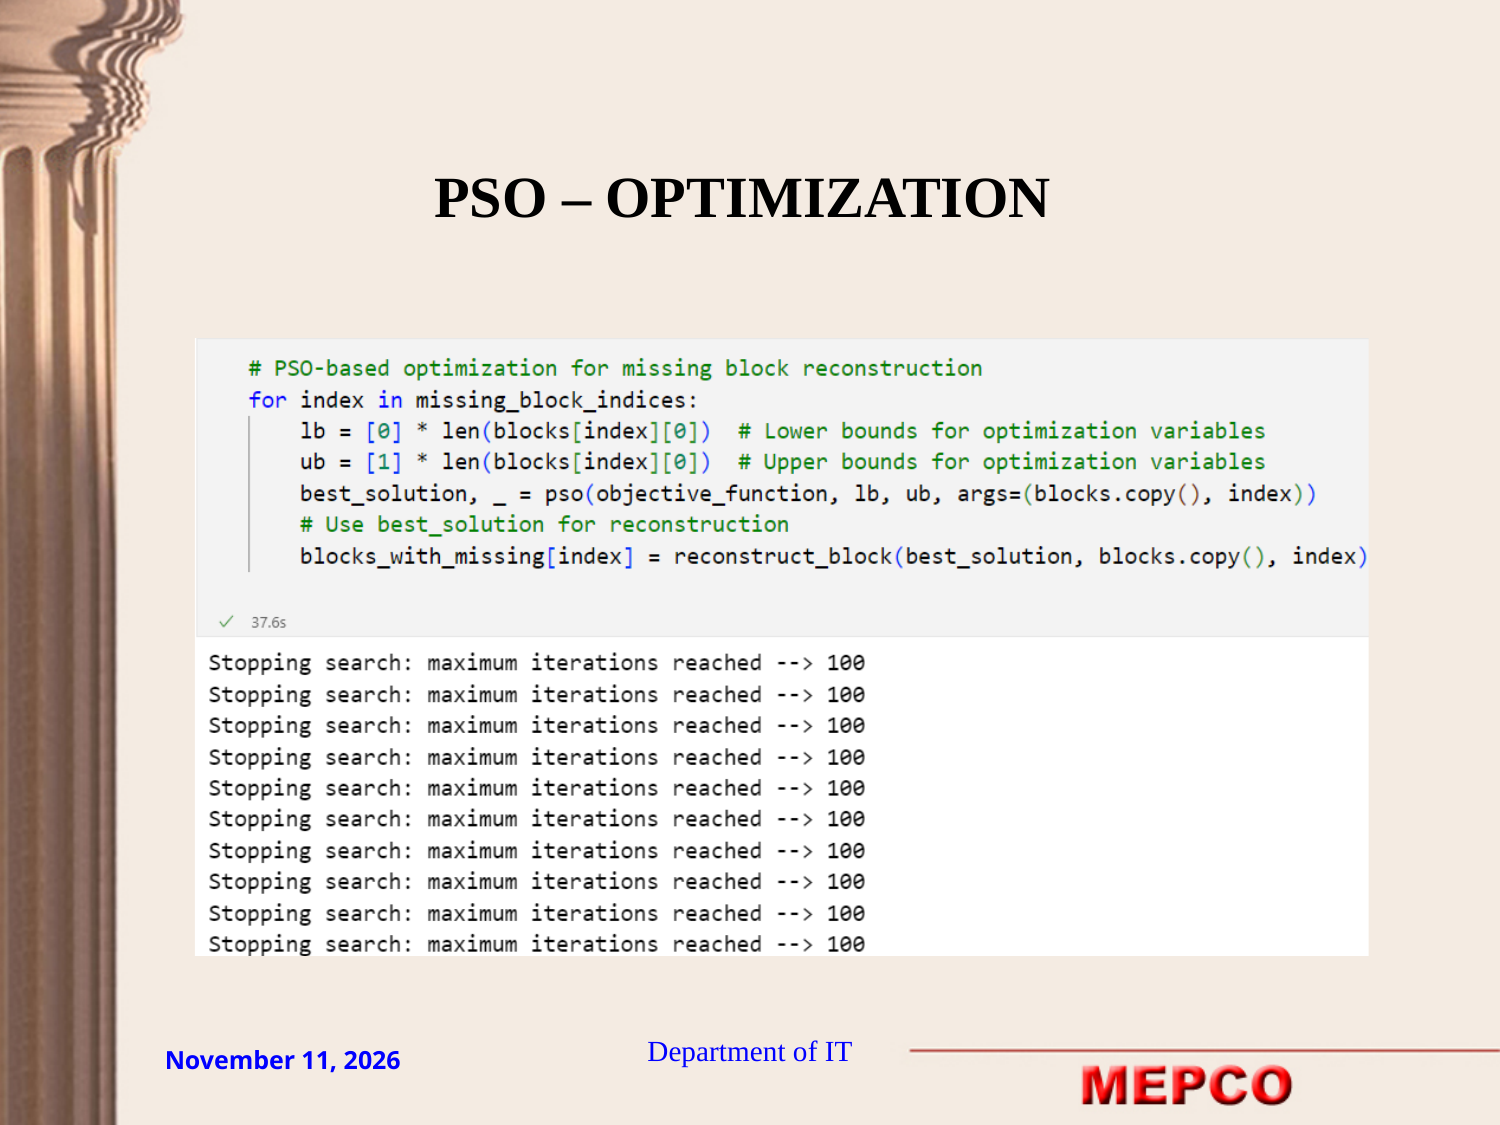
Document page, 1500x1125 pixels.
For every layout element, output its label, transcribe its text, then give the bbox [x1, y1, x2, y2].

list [194, 337, 1369, 956]
picture [0, 0, 1500, 1125]
title PSO – OPTIMIZATION [112, 99, 1388, 288]
footer Department of IT [512, 1024, 988, 1101]
